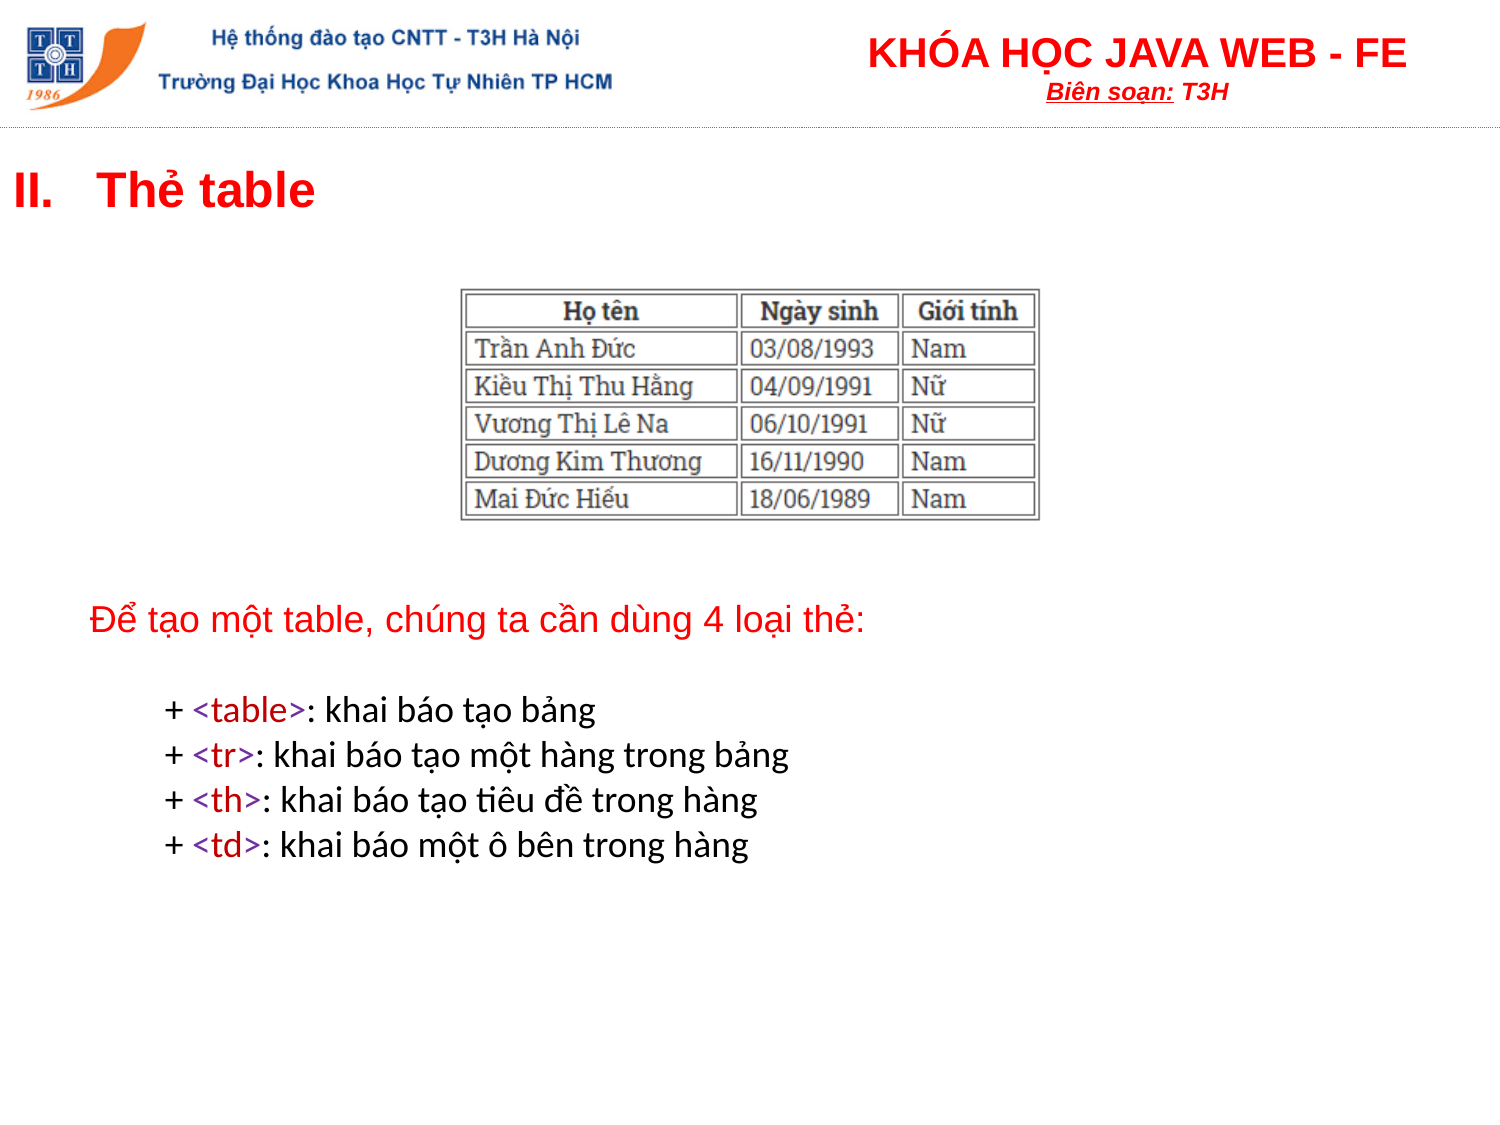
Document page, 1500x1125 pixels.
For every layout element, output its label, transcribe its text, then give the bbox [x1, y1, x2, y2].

text_box Để tạo một table, chúng ta cần dùng 4 loại thẻ: + <table>: khai báo tạo bảng + <tr>: khai báo tạo một hàng trong bảng + <th>: khai báo tạo tiêu đề trong hàng + <td>: khai báo một ô bên trong hàng [75, 587, 1375, 918]
picture [450, 286, 1048, 528]
text_box KHÓA HỌC JAVA WEB - FE Biên soạn: T3H [787, 2, 1488, 127]
picture [3, 1, 642, 127]
text_box II. Thẻ table [0, 149, 1500, 225]
